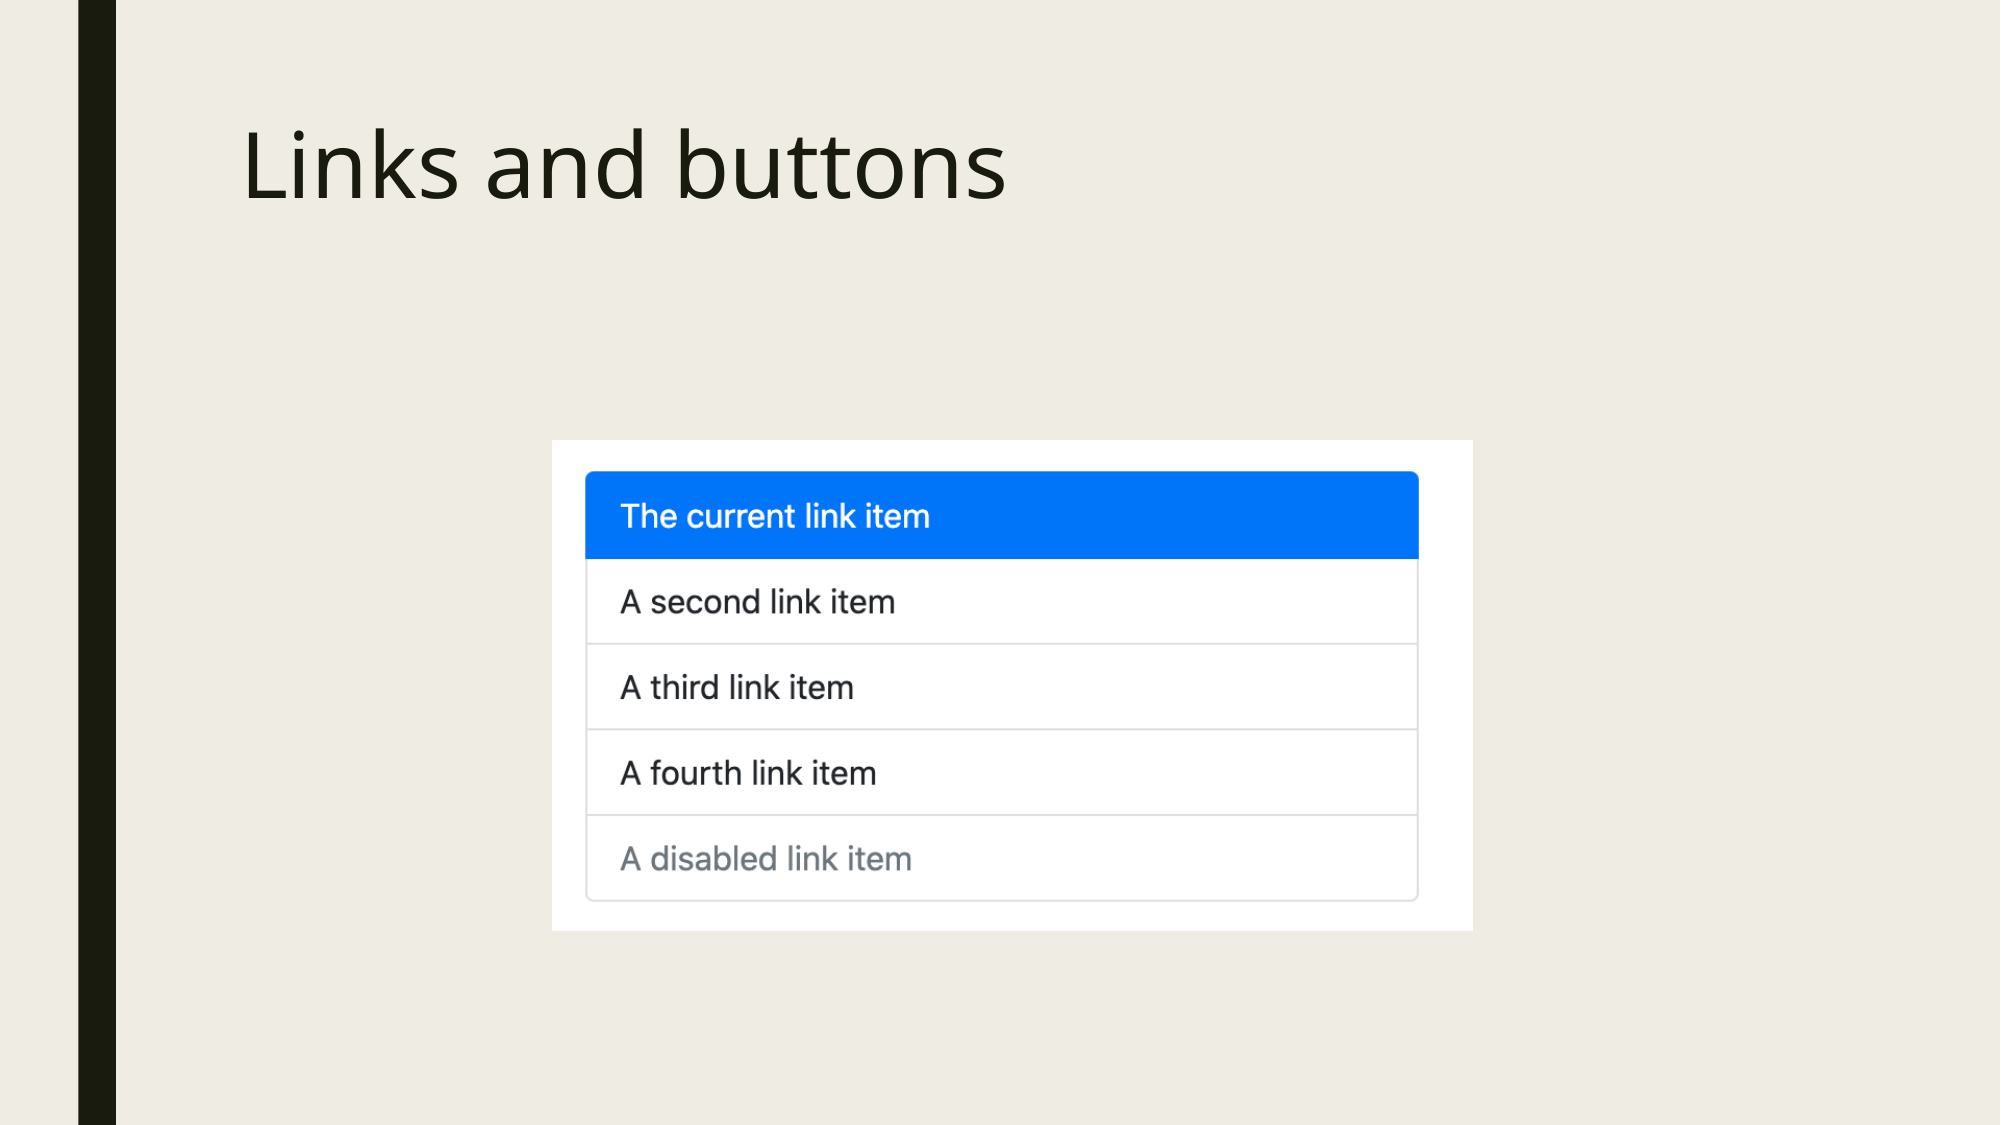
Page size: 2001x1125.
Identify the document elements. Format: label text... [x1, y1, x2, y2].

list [552, 440, 1473, 931]
title Links and buttons [225, 112, 1800, 234]
